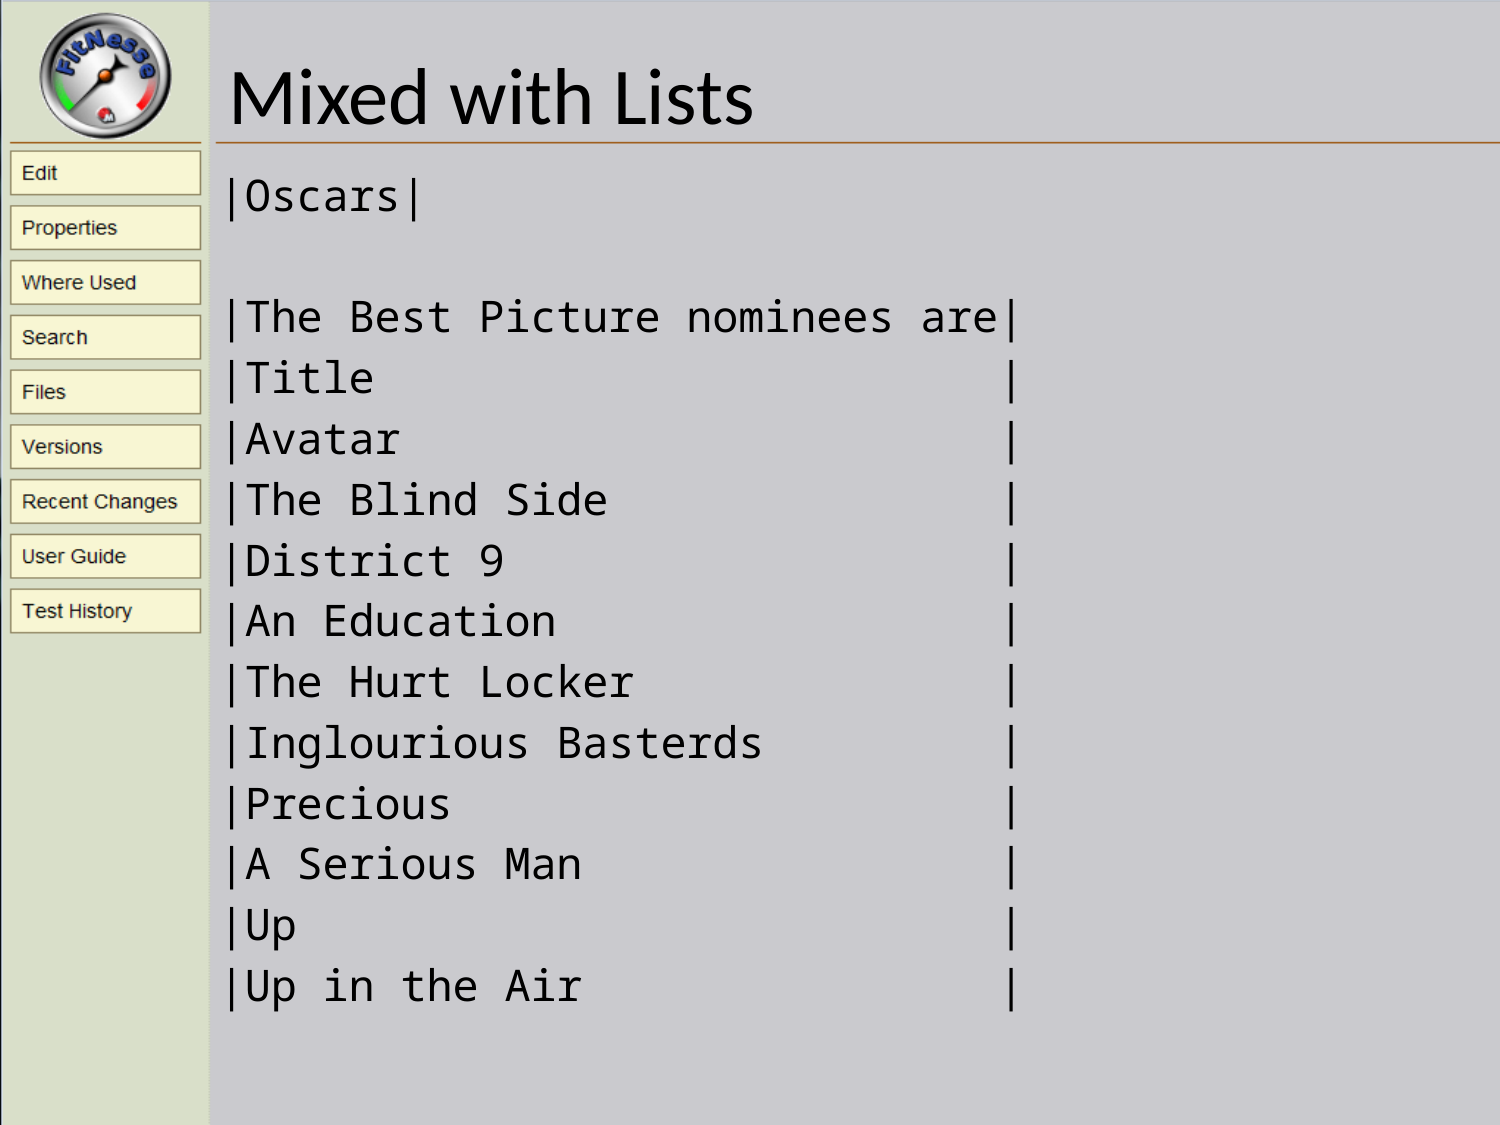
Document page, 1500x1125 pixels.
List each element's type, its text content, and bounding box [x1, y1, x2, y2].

title Mixed with Lists [213, 36, 1500, 149]
list |Oscars| |The Best Picture nominees are| |Title | |Avatar | |The Blind Side | |District 9 | |An Education | |The Hurt Locker | |Inglourious Basterds | |Precious | |A Serious Man | |Up | |Up in the Air | [203, 160, 1479, 1023]
picture [0, 0, 1500, 1125]
